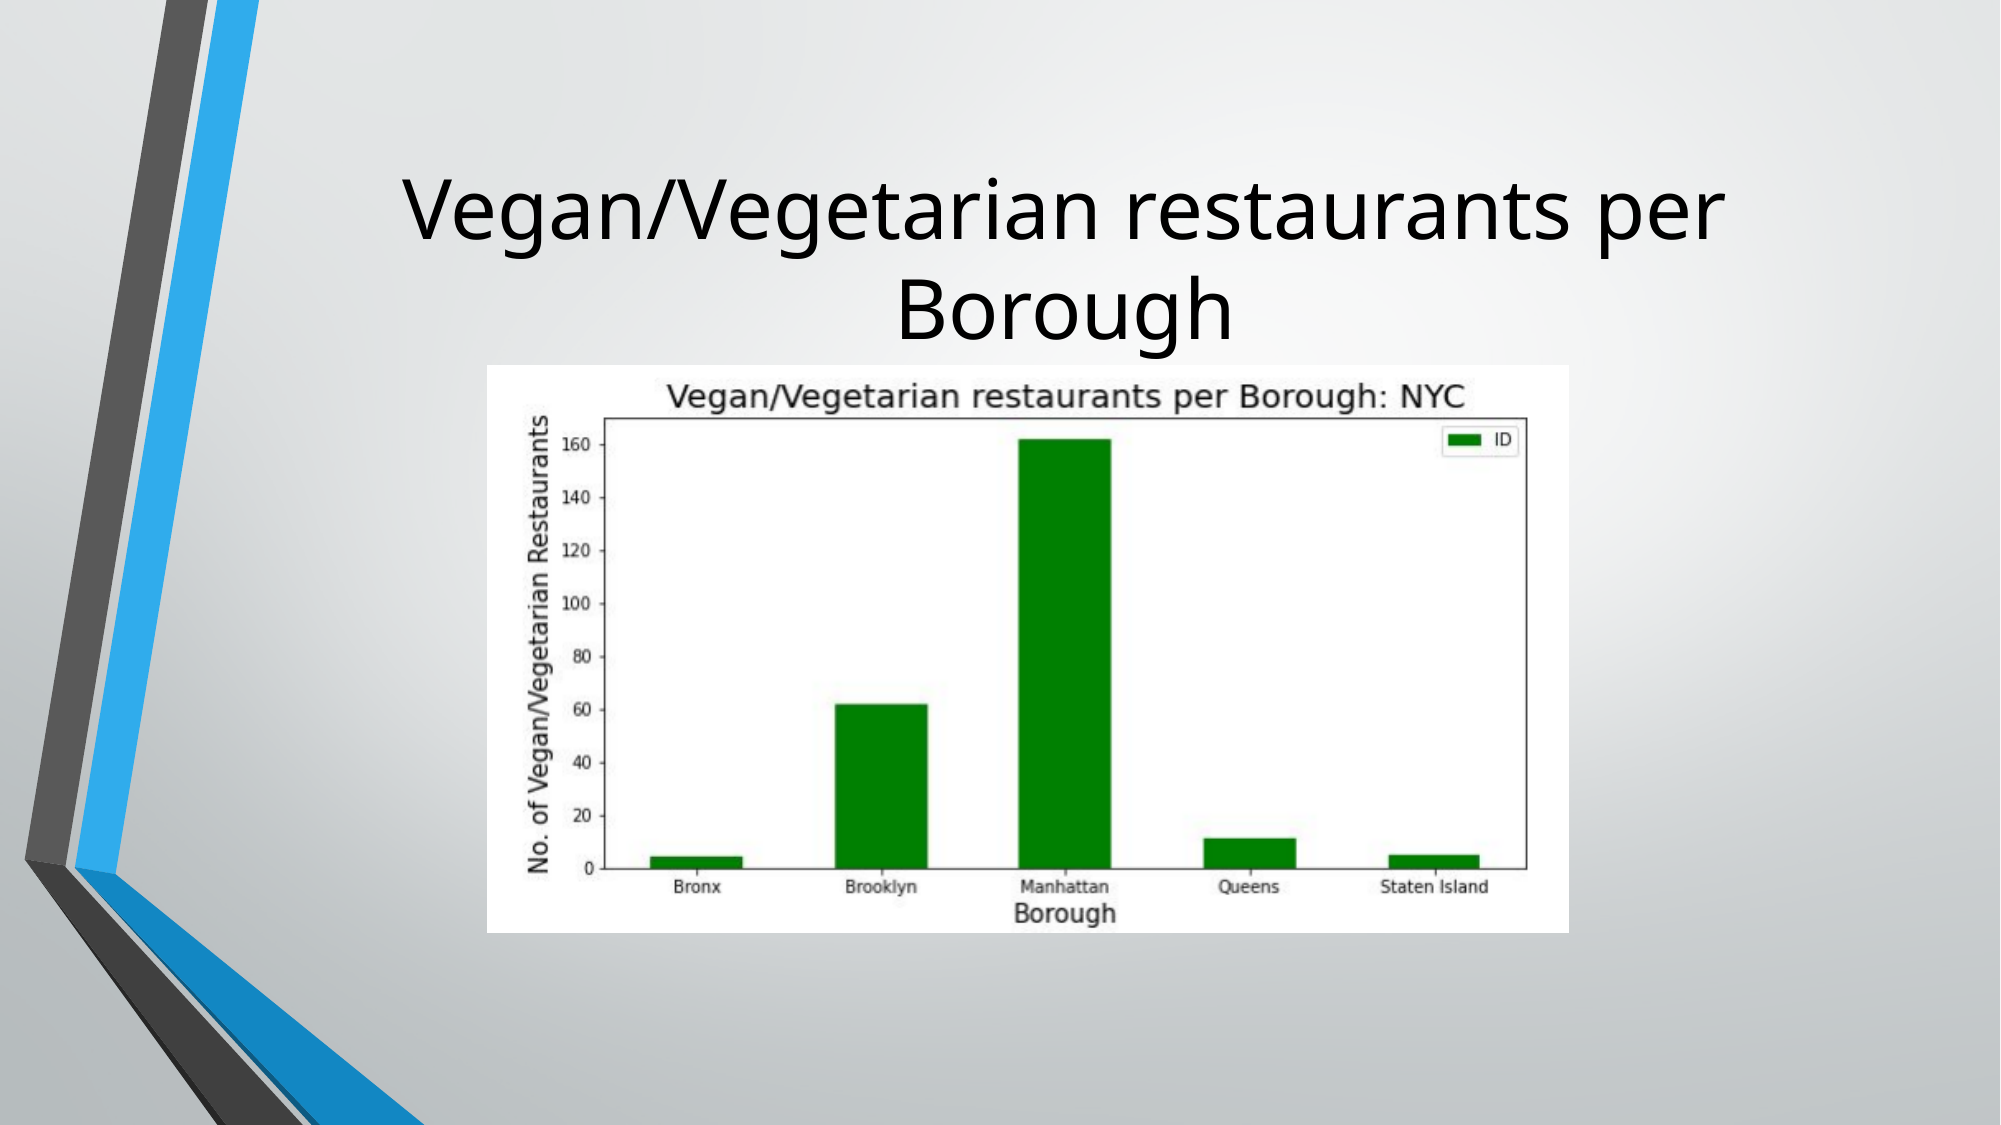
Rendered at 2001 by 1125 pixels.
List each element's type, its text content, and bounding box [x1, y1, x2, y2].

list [487, 364, 1570, 933]
title Vegan/Vegetarian restaurants per Borough [243, 112, 1887, 400]
